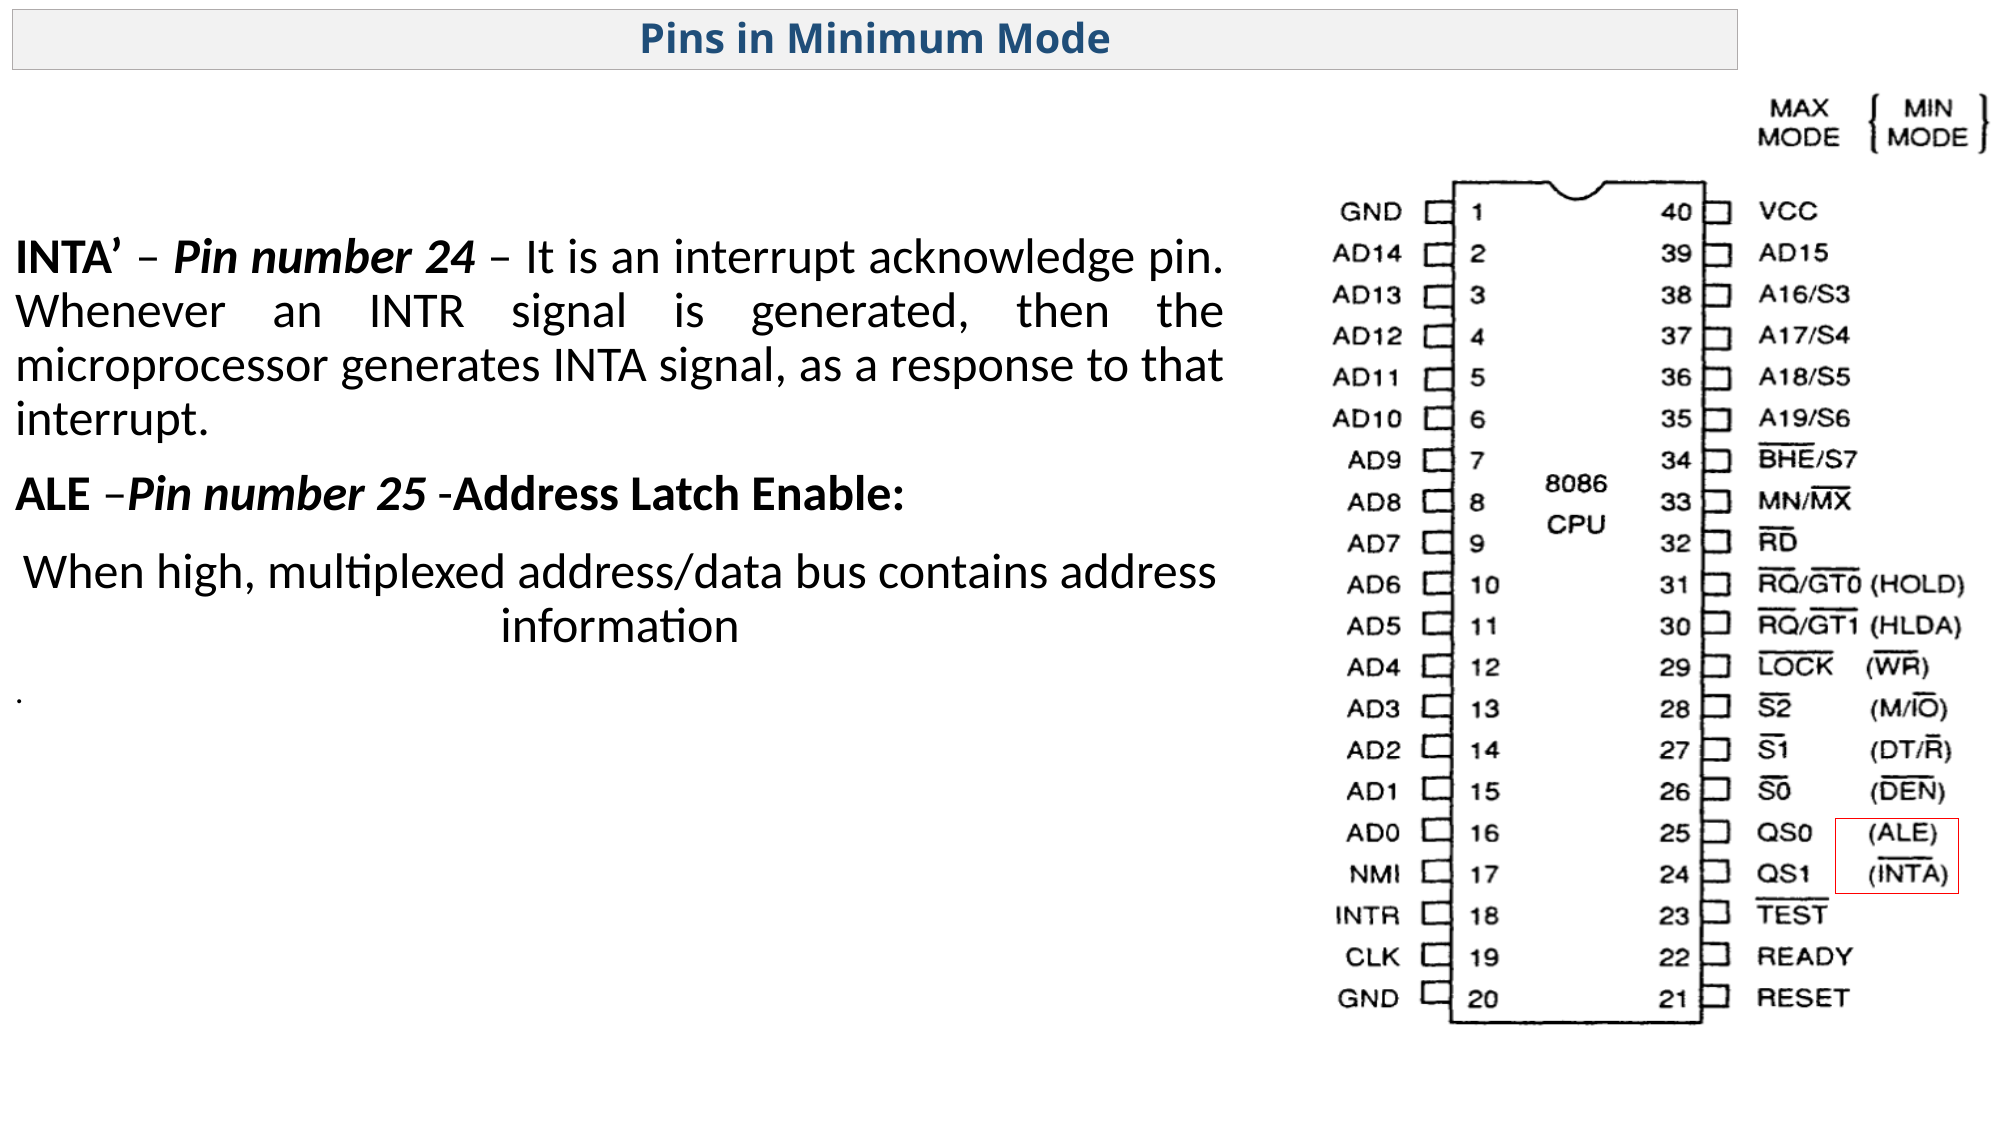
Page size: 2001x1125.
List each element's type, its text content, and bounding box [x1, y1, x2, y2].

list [1239, 77, 2000, 1030]
text_box Pins in Minimum Mode [12, 9, 1738, 70]
list INTA’ – Pin number 24 – It is an interrupt acknowledge pin. Whenever an INTR signal is generated, then the microprocessor generates INTA signal, as a response to that interrupt. ALE –Pin number 25 -Address Latch Enable: When high, multiplexed address/data bus contains address information . [0, 222, 1239, 963]
